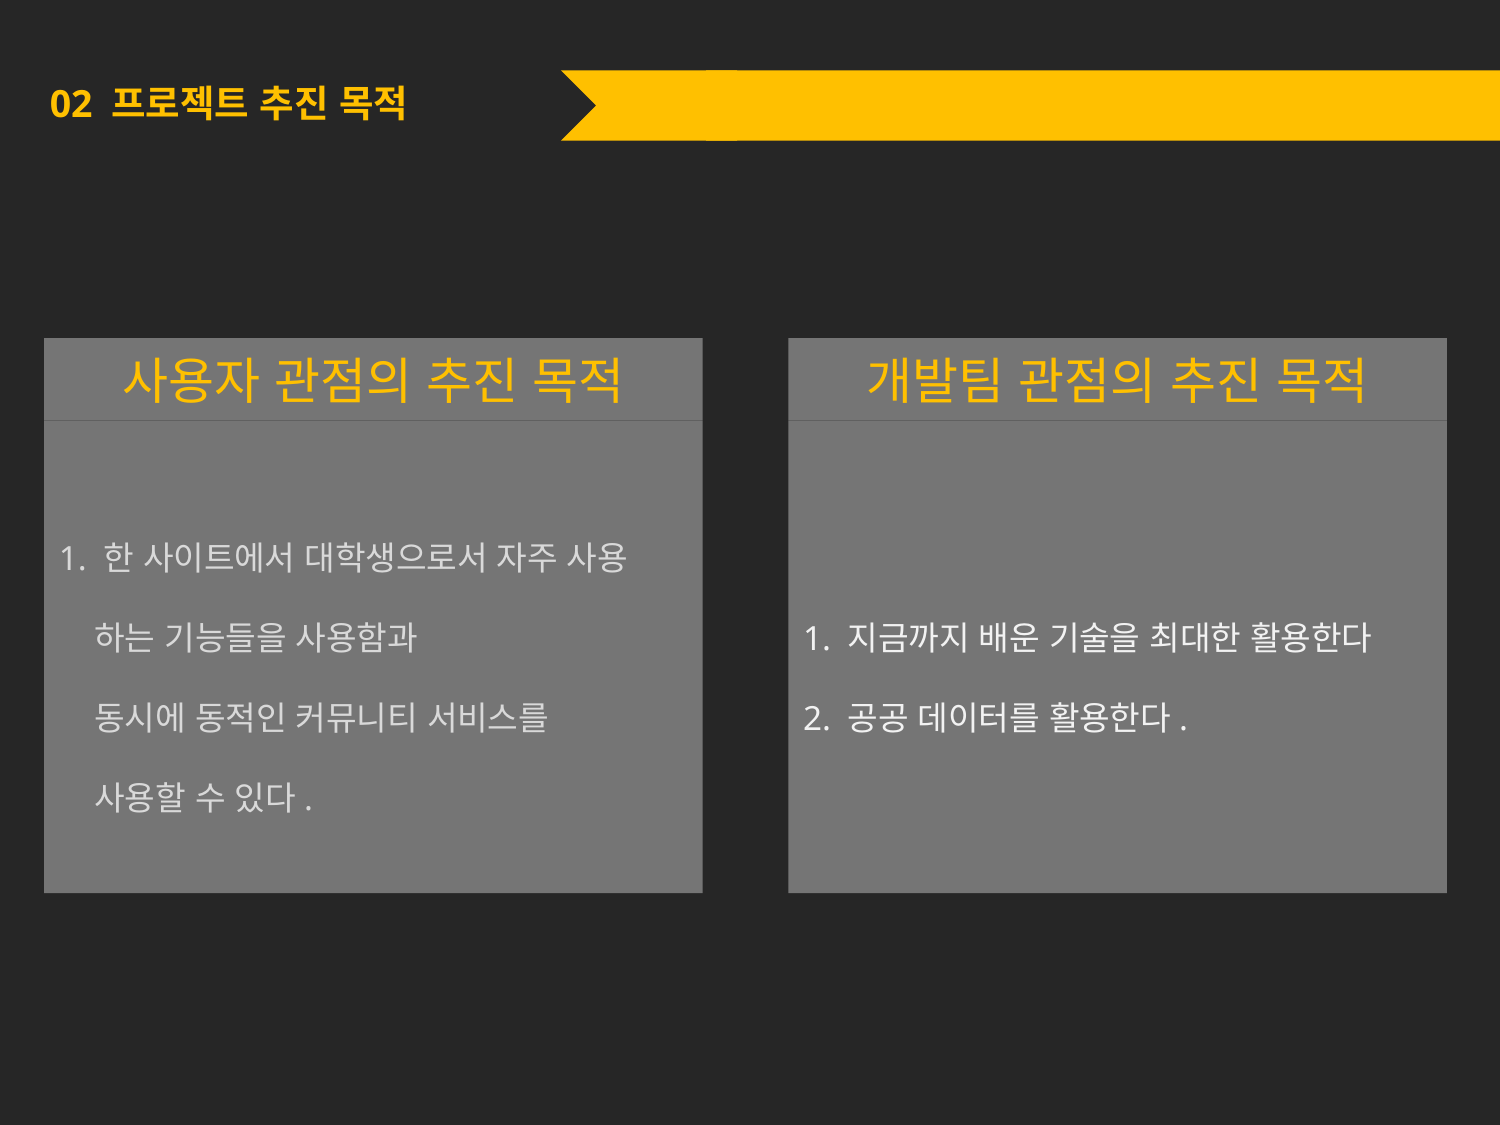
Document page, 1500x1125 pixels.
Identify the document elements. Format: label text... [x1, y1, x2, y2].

text_box 02 프로젝트 추진 목적 [35, 72, 556, 133]
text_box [560, 70, 1500, 141]
text_box 사용자 관점의 추진 목적 [42, 336, 705, 423]
text_box 1. 지금까지 배운 기술을 최대한 활용한다 2. 공공 데이터를 활용한다. [786, 423, 1449, 895]
text_box 1. 한 사이트에서 대학생으로서 자주 사용 하는 기능들을 사용함과 동시에 동적인 커뮤니티 서비스를 사용할 수 있다. [42, 423, 705, 895]
text_box 개발팀 관점의 추진 목적 [786, 336, 1449, 423]
